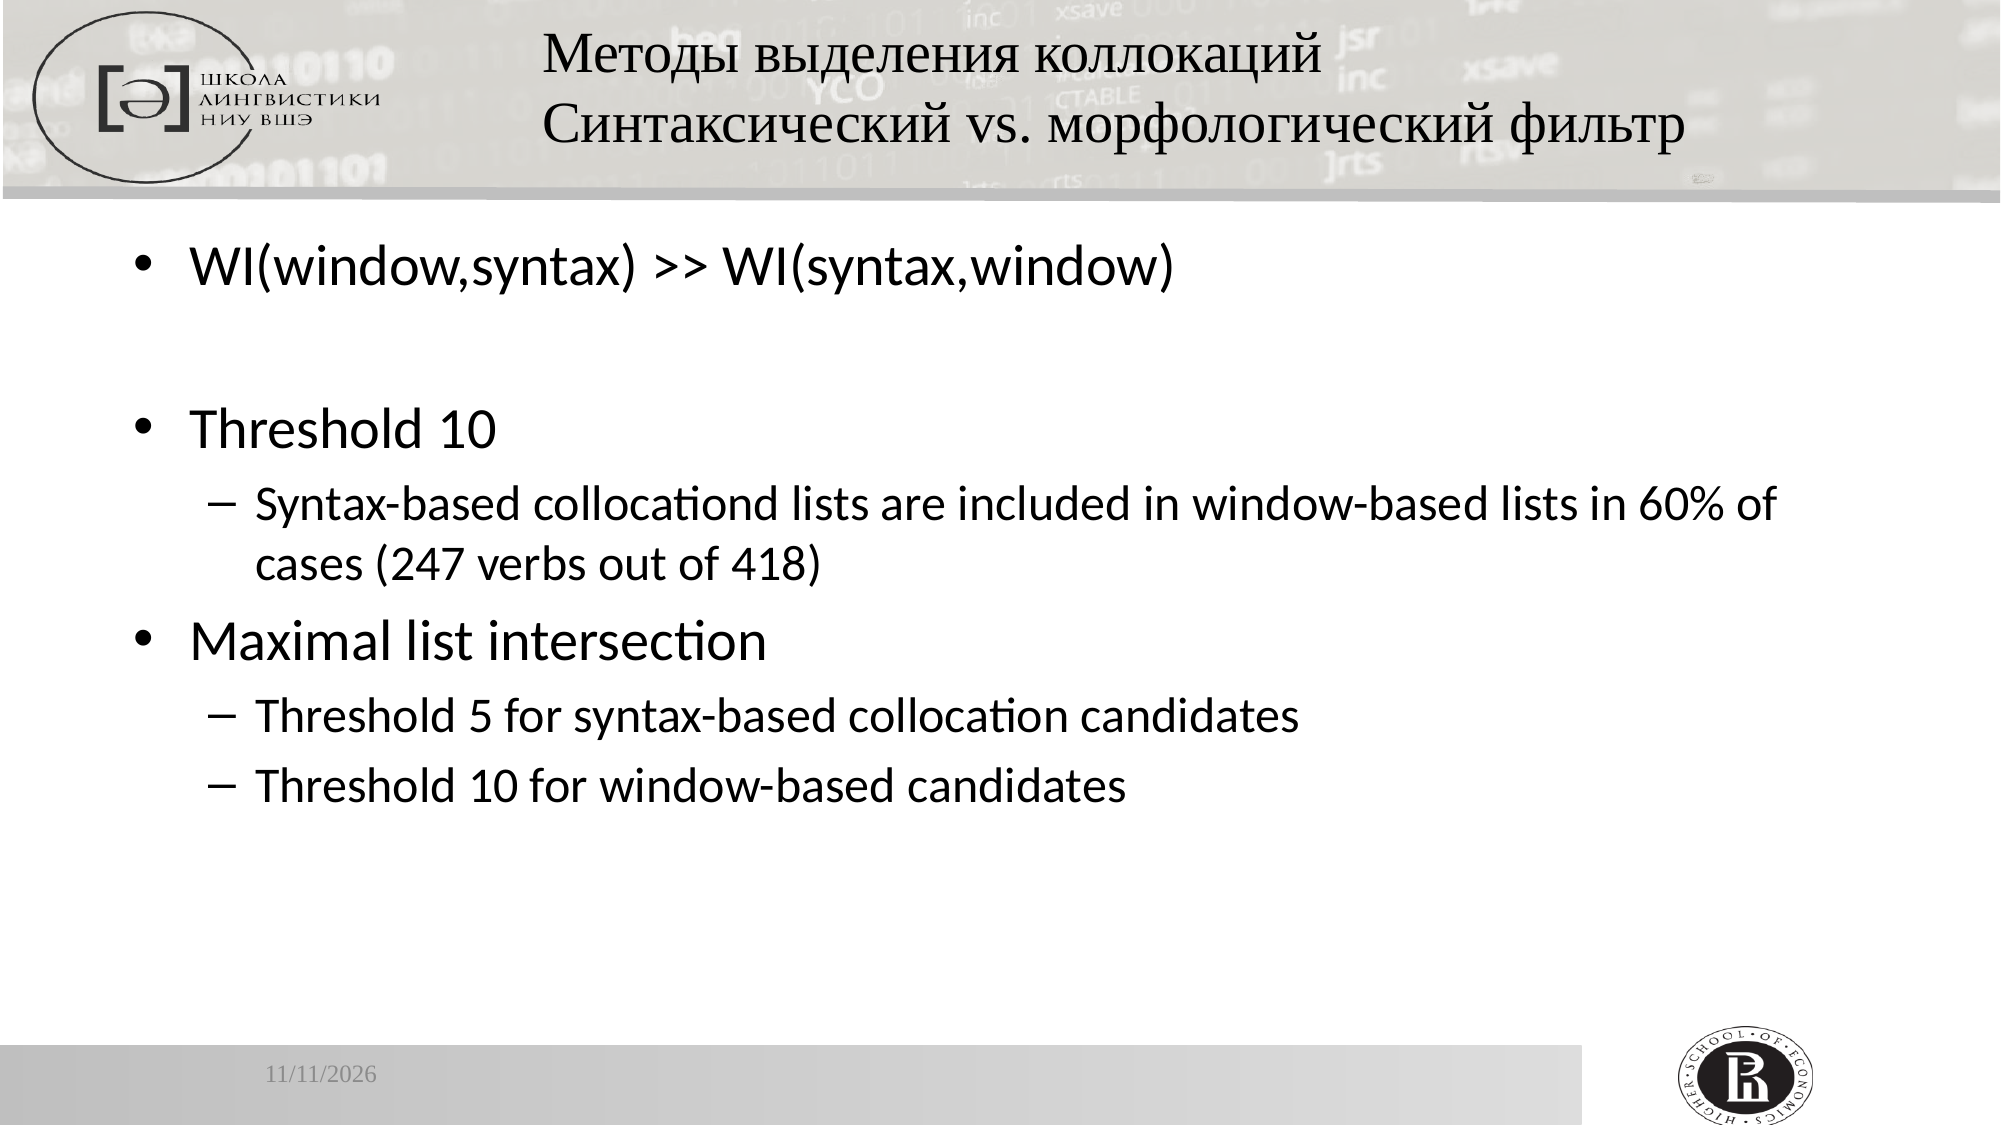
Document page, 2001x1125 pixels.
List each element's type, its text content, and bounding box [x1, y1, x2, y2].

list WI(window,syntax) >> WI(syntax,window) Threshold 10 Syntax-based collocationd lists are included in window-based lists in 60% of cases (247 verbs out of 418) Maximal list intersection Threshold 5 for syntax-based collocation candidates Threshold 10 for window-based candidates [118, 220, 1867, 976]
picture [27, 7, 380, 187]
picture [1678, 1026, 1813, 1125]
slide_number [249, 1042, 600, 1103]
text_box Методы выделения коллокаций Синтаксический vs. морфологический фильтр [527, 6, 1712, 162]
